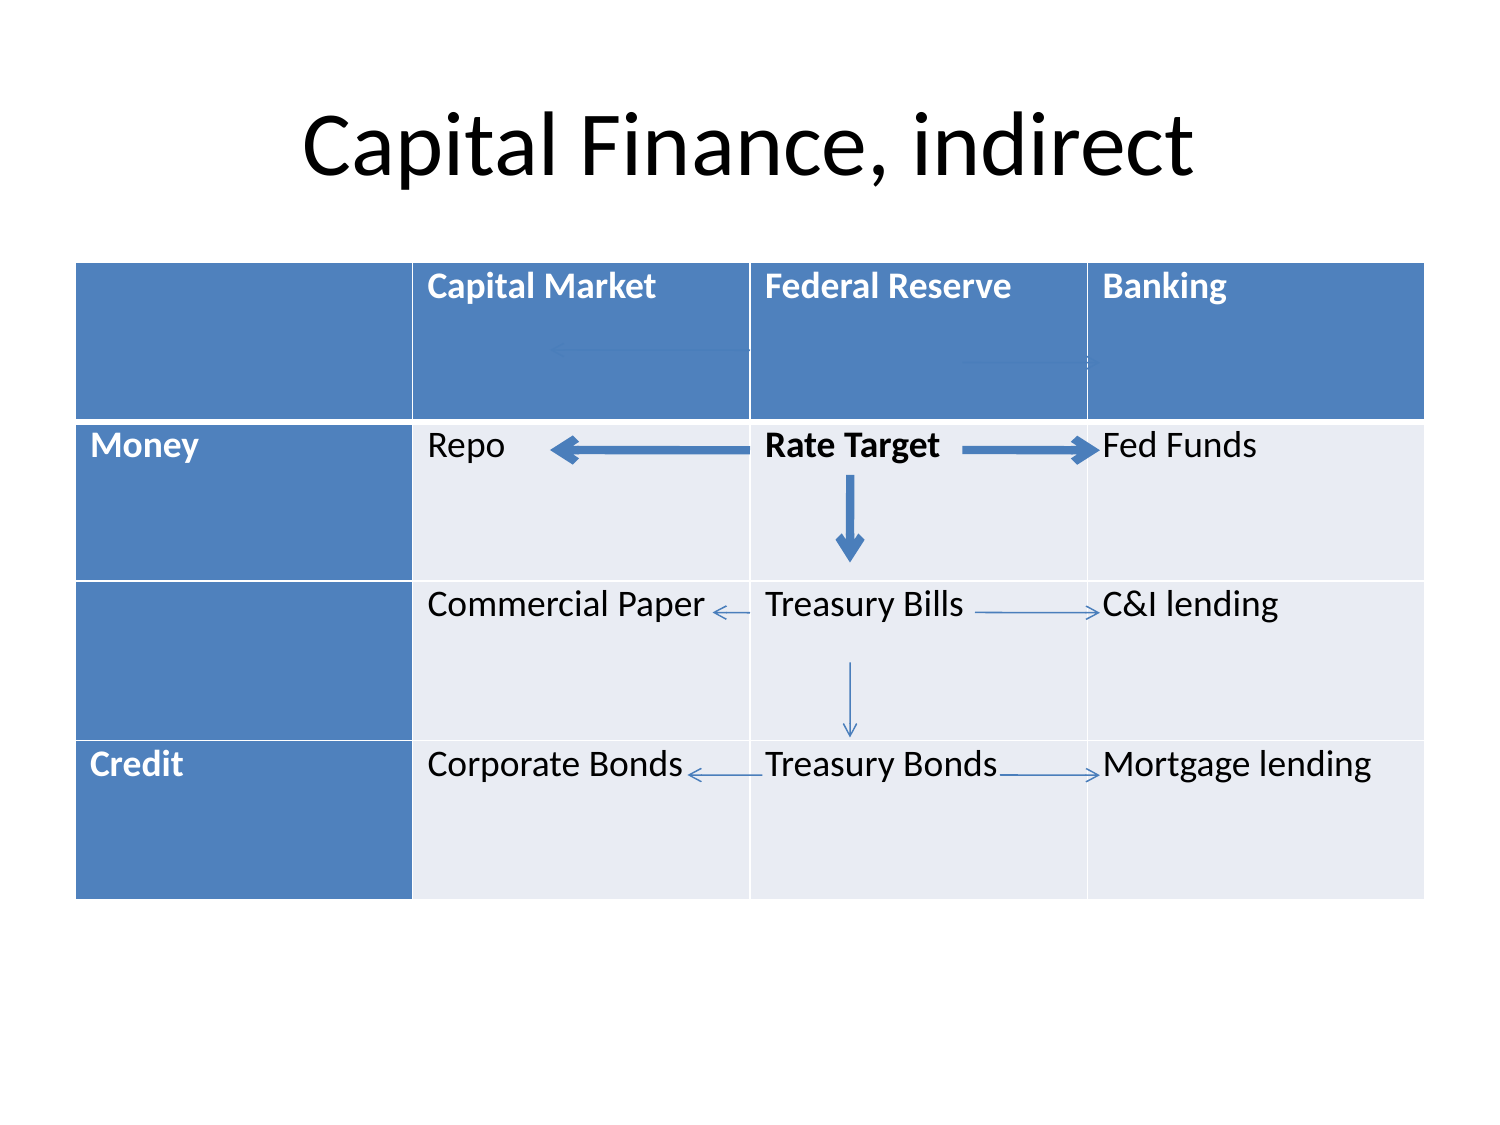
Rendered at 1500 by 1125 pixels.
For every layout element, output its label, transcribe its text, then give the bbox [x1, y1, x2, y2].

table_cell Treasury Bonds [751, 741, 1087, 899]
title Capital Finance, indirect [75, 45, 1425, 233]
table_cell [76, 582, 412, 740]
table_cell Credit [76, 741, 412, 899]
table_cell Commercial Paper [413, 582, 749, 740]
table_header Banking [1088, 263, 1424, 419]
table_cell C&I lending [1088, 582, 1424, 740]
table_header Federal Reserve [751, 263, 1087, 419]
table_header [76, 263, 412, 419]
table_cell Fed Funds [1088, 425, 1424, 580]
table_cell Mortgage lending [1088, 741, 1424, 899]
table_cell Treasury Bills [751, 582, 1087, 740]
table_cell Corporate Bonds [413, 741, 749, 899]
table_cell Repo [413, 425, 749, 580]
table_cell Rate Target [751, 425, 1087, 580]
table_cell Money [76, 425, 412, 580]
table_header Capital Market [413, 263, 749, 419]
